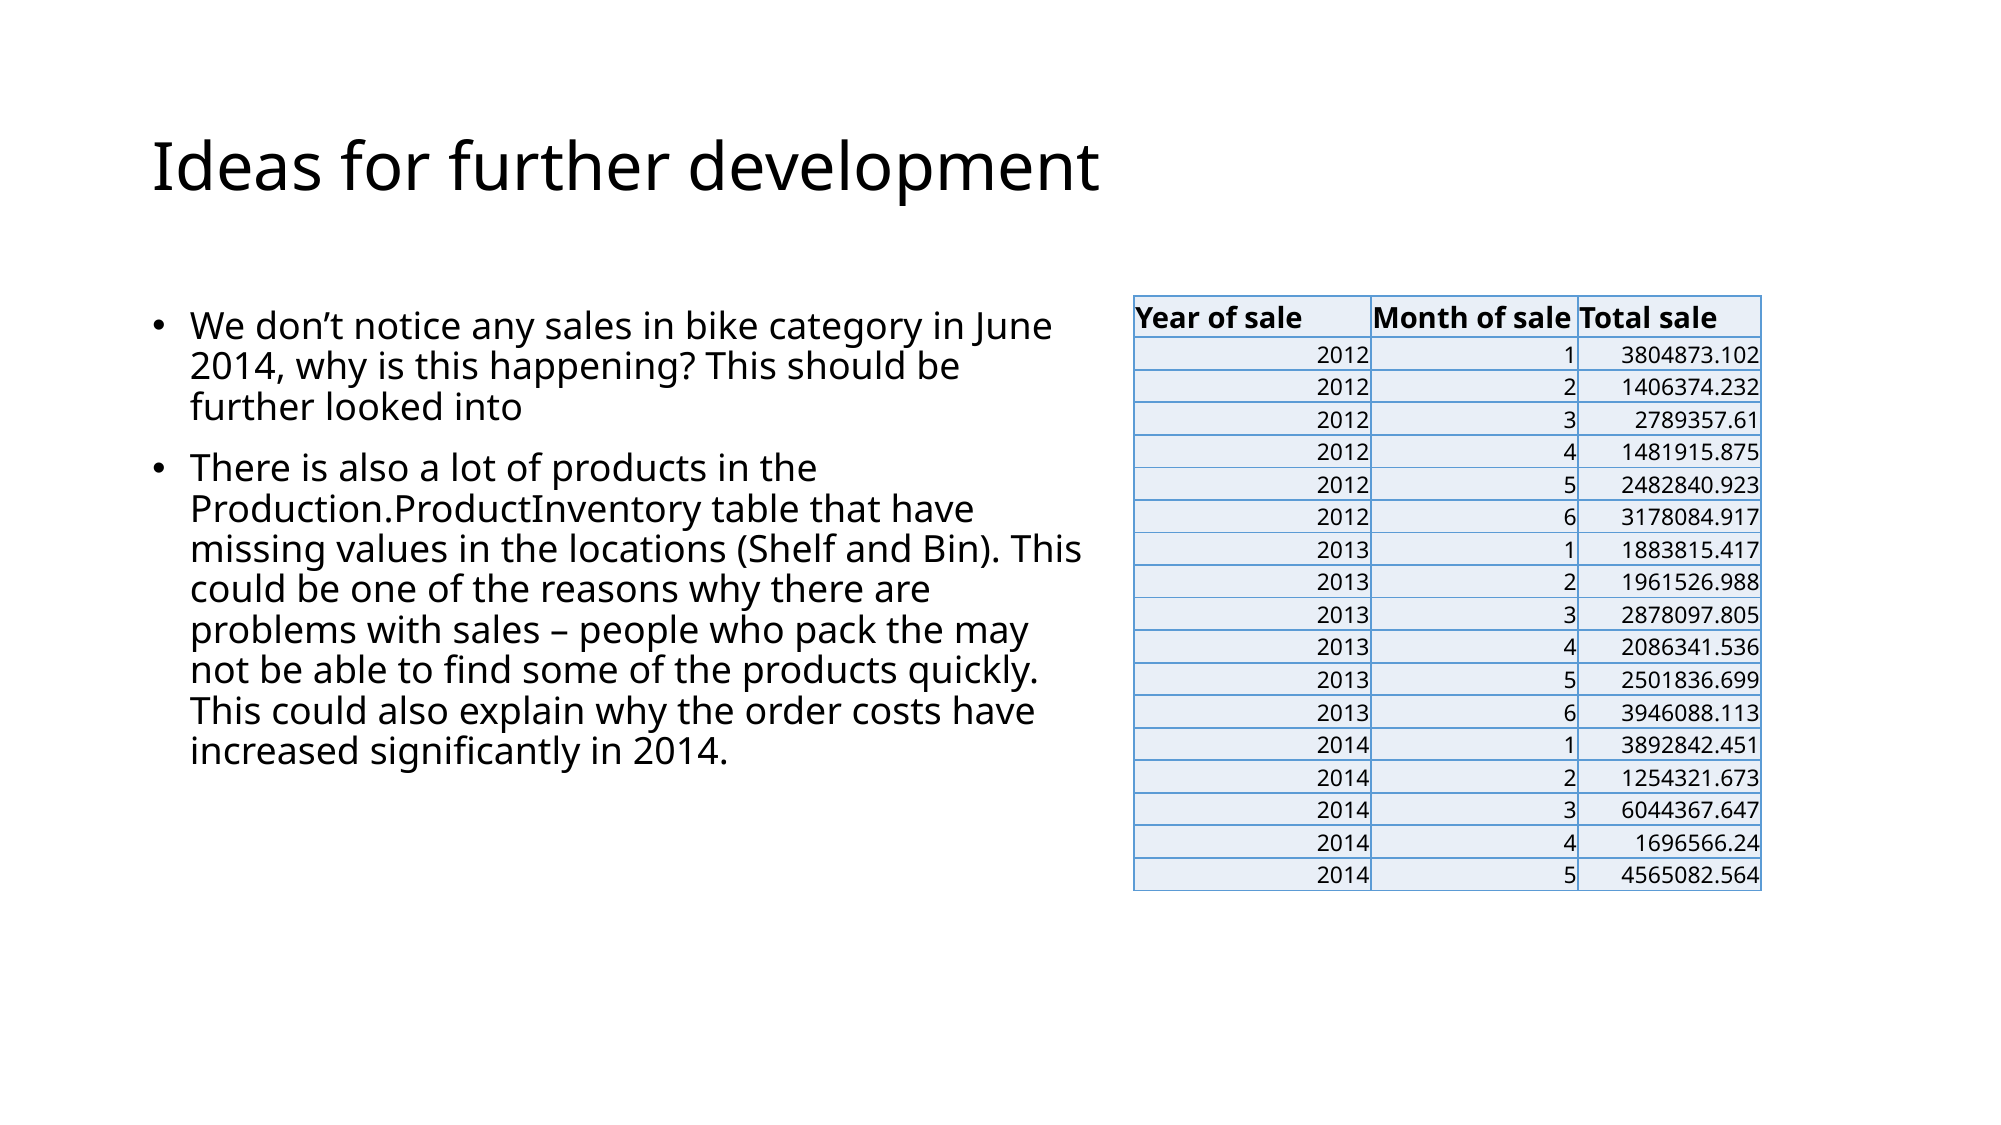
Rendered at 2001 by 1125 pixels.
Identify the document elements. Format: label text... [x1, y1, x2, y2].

table_cell 1 [1372, 729, 1577, 759]
table_cell 3178084.917 [1579, 501, 1760, 532]
table_cell 2013 [1135, 598, 1370, 629]
table_header Total sale [1579, 297, 1760, 336]
table_cell 2012 [1135, 501, 1370, 532]
table_cell 3892842.451 [1579, 729, 1760, 759]
table_cell 2013 [1135, 664, 1370, 694]
table_header Month of sale [1372, 297, 1577, 336]
table_cell 2013 [1135, 533, 1370, 564]
table_cell 4565082.564 [1579, 859, 1760, 890]
table_cell 3 [1372, 794, 1577, 824]
table_cell 3804873.102 [1579, 338, 1760, 369]
table_cell 2878097.805 [1579, 598, 1760, 629]
table_cell 2013 [1135, 696, 1370, 727]
table_cell 1 [1372, 533, 1577, 564]
table_cell 2 [1372, 761, 1577, 792]
table_cell 2014 [1135, 859, 1370, 890]
table_cell 2012 [1135, 371, 1370, 401]
table_cell 1696566.24 [1579, 826, 1760, 857]
table_cell 2012 [1135, 468, 1370, 499]
title Ideas for further development [137, 59, 1863, 278]
table_cell 4 [1372, 826, 1577, 857]
table_cell 2014 [1135, 729, 1370, 759]
table_cell 1406374.232 [1579, 371, 1760, 401]
table_cell 4 [1372, 436, 1577, 467]
table_cell 3946088.113 [1579, 696, 1760, 727]
table_cell 2086341.536 [1579, 631, 1760, 662]
table_cell 2501836.699 [1579, 664, 1760, 694]
list We don’t notice any sales in bike category in June 2014, why is this happening? This should be further looked into There is also a lot of products in the Production.ProductInventory table that have missing values in the locations (Shelf and Bin). This could be one of the reasons why there are problems with sales – people who pack the may not be able to find some of the products quickly. This could also explain why the order costs have increased significantly in 2014. [137, 299, 1106, 1014]
table_cell 2789357.61 [1579, 403, 1760, 434]
table_cell 6 [1372, 696, 1577, 727]
table_cell 3 [1372, 403, 1577, 434]
table_cell 2014 [1135, 794, 1370, 824]
table_cell 2012 [1135, 403, 1370, 434]
table_cell 2014 [1135, 761, 1370, 792]
table_cell 1481915.875 [1579, 436, 1760, 467]
table_cell 2014 [1135, 826, 1370, 857]
table_cell 3 [1372, 598, 1577, 629]
table_cell 4 [1372, 631, 1577, 662]
table_cell 2013 [1135, 631, 1370, 662]
table_cell 2 [1372, 371, 1577, 401]
table_cell 6 [1372, 501, 1577, 532]
table_cell 2012 [1135, 338, 1370, 369]
table_cell 1961526.988 [1579, 566, 1760, 597]
table_header Year of sale [1135, 297, 1370, 336]
table_cell 2 [1372, 566, 1577, 597]
table_cell 2012 [1135, 436, 1370, 467]
table_cell 5 [1372, 664, 1577, 694]
table_cell 1 [1372, 338, 1577, 369]
table_cell 1883815.417 [1579, 533, 1760, 564]
table_cell 2013 [1135, 566, 1370, 597]
table_cell 1254321.673 [1579, 761, 1760, 792]
table_cell 2482840.923 [1579, 468, 1760, 499]
table_cell 5 [1372, 859, 1577, 890]
table_cell 5 [1372, 468, 1577, 499]
table_cell 6044367.647 [1579, 794, 1760, 824]
